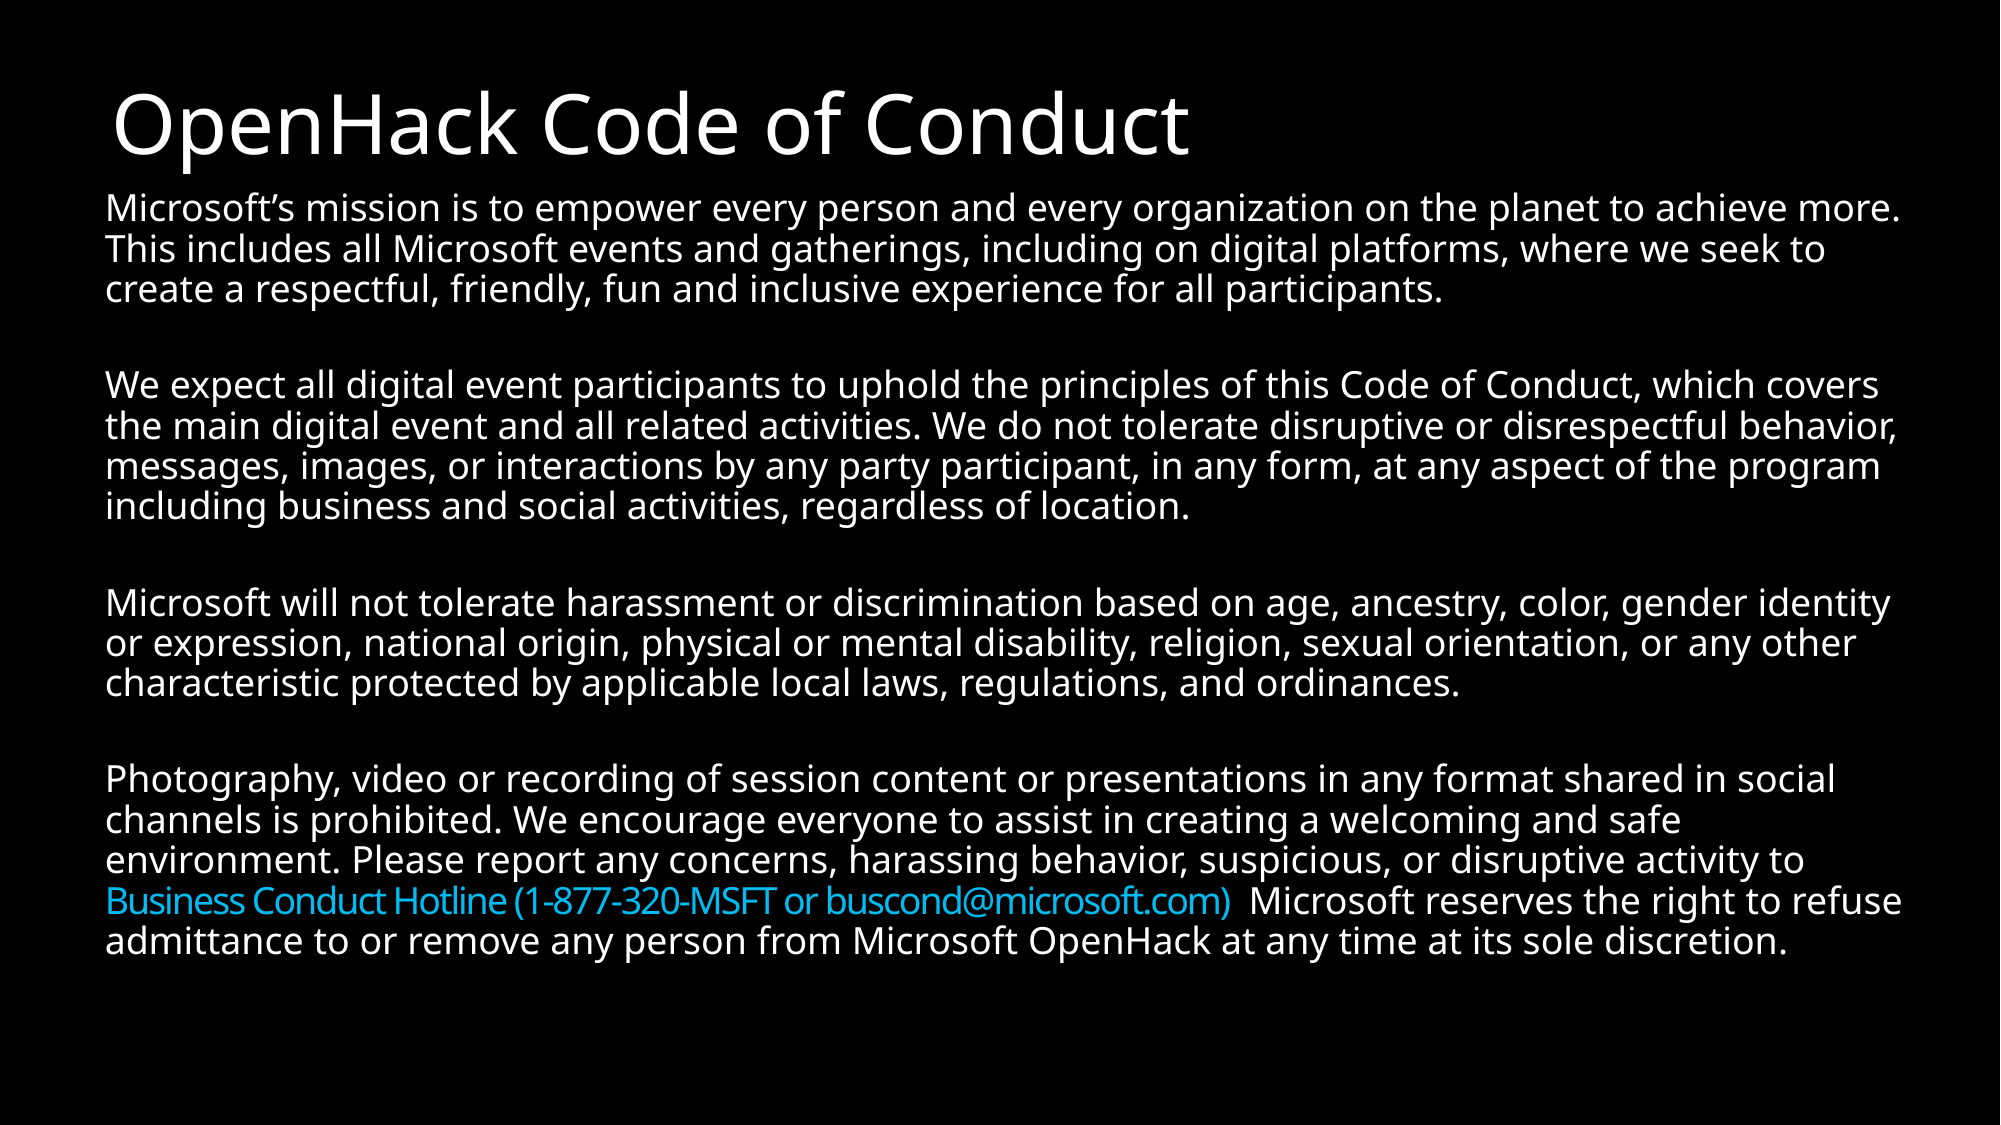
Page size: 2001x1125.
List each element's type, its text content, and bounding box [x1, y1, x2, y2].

text_box Microsoft’s mission is to empower every person and every organization on the planet to achieve more. This includes all Microsoft events and gatherings, including on digital platforms, where we seek to create a respectful, friendly, fun and inclusive experience for all participants. We expect all digital event participants to uphold the principles of this Code of Conduct, which covers the main digital event and all related activities. We do not tolerate disruptive or disrespectful behavior, messages, images, or interactions by any party participant, in any form, at any aspect of the program including business and social activities, regardless of location. Microsoft will not tolerate harassment or discrimination based on age, ancestry, color, gender identity or expression, national origin, physical or mental disability, religion, sexual orientation, or any other characteristic protected by applicable local laws, regulations, and ordinances. Photography, video or recording of session content or presentations in any format shared in social channels is prohibited. We encourage everyone to assist in creating a welcoming and safe environment. Please report any concerns, harassing behavior, suspicious, or disruptive activity to Business Conduct Hotline (1-877-320-MSFT or buscond@microsoft.com). Microsoft reserves the right to refuse admittance to or remove any person from Microsoft OpenHack at any time at its sole discretion. [90, 182, 1942, 1061]
title OpenHack Code of Conduct [96, 75, 1904, 166]
